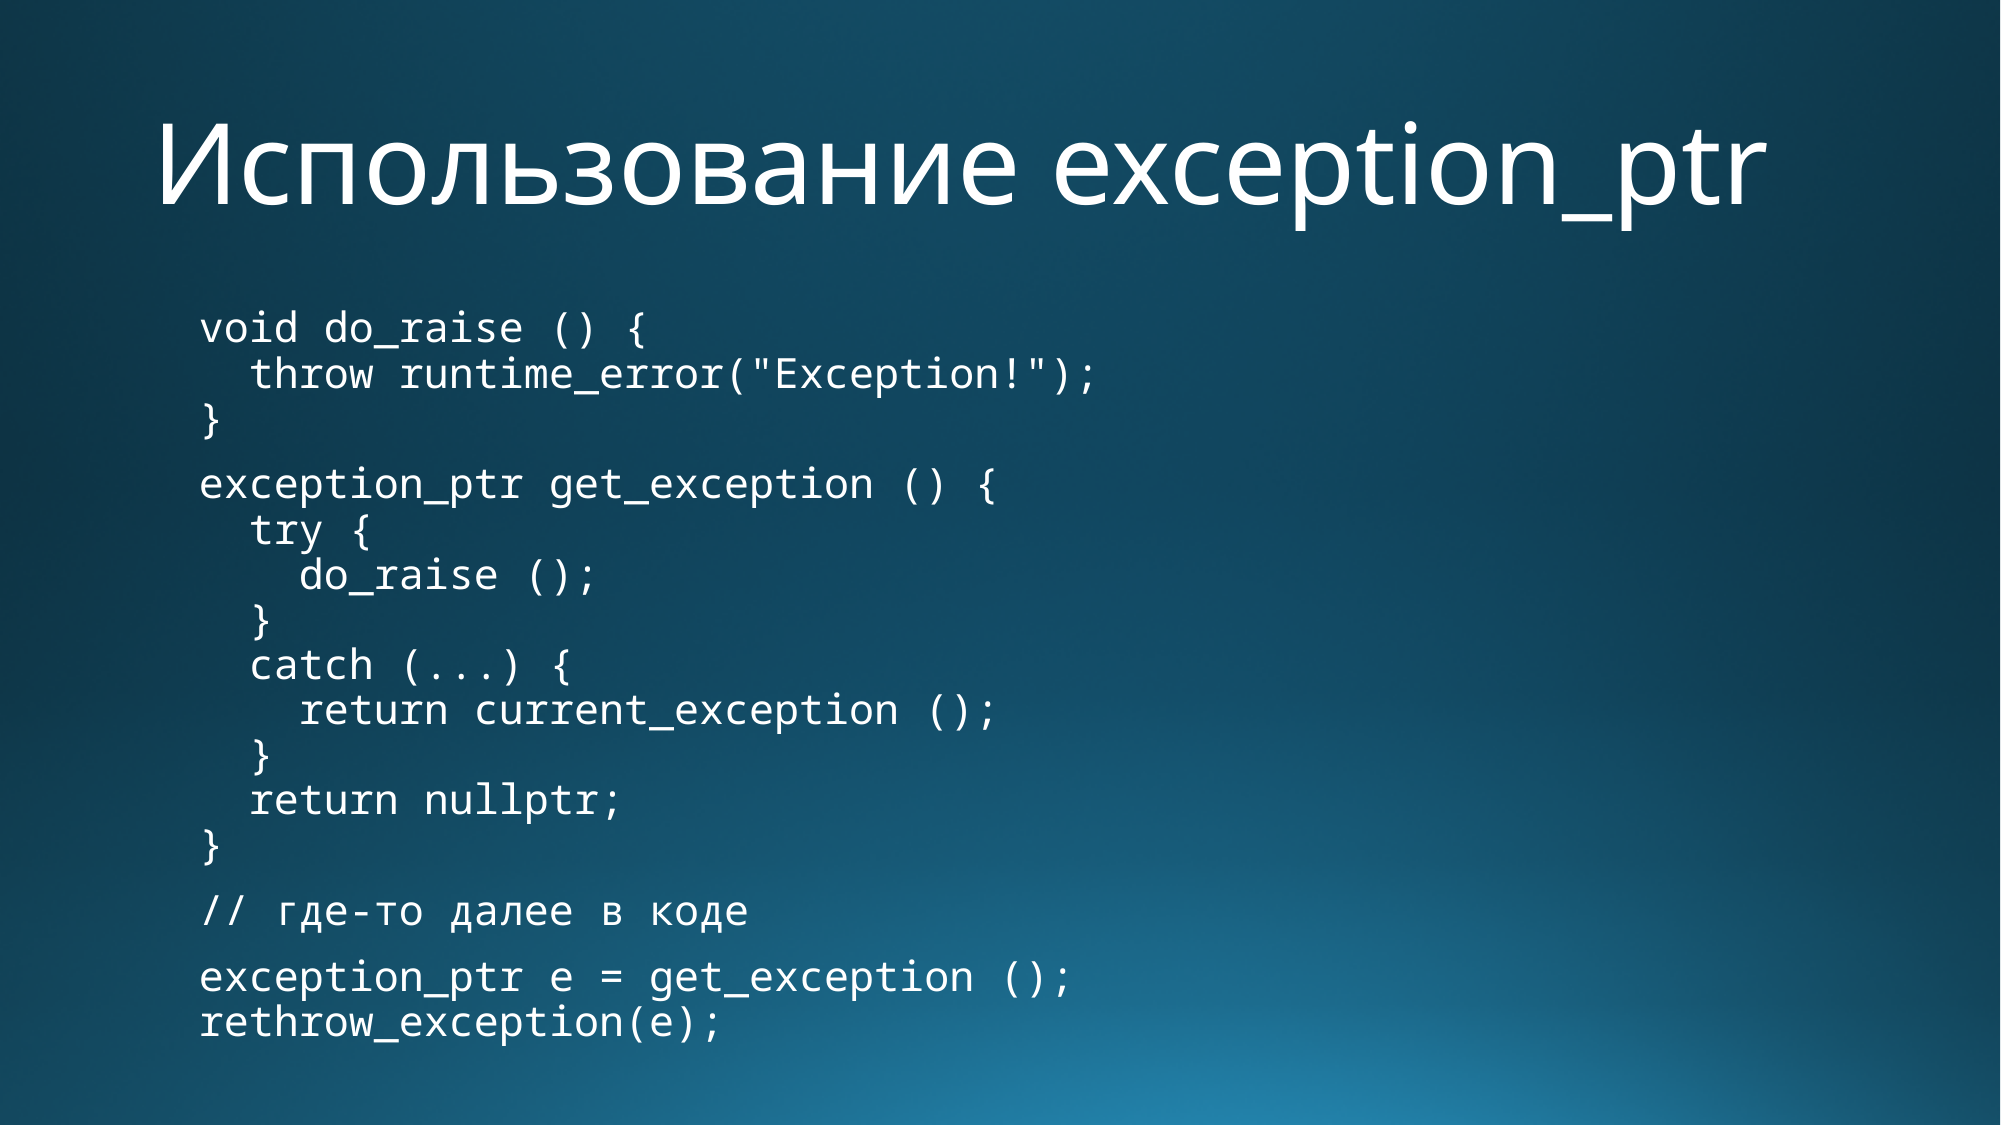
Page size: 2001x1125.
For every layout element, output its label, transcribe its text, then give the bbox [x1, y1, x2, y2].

list void do_raise () { throw runtime_error("Exception!"); } exception_ptr get_exception () { try { do_raise (); } catch (...) { return current_exception (); } return nullptr; } // где-то далее в коде exception_ptr e = get_exception (); rethrow_exception(e); [183, 299, 1863, 1104]
picture [0, 0, 2001, 1125]
title Использование exception_ptr [137, 59, 1863, 278]
